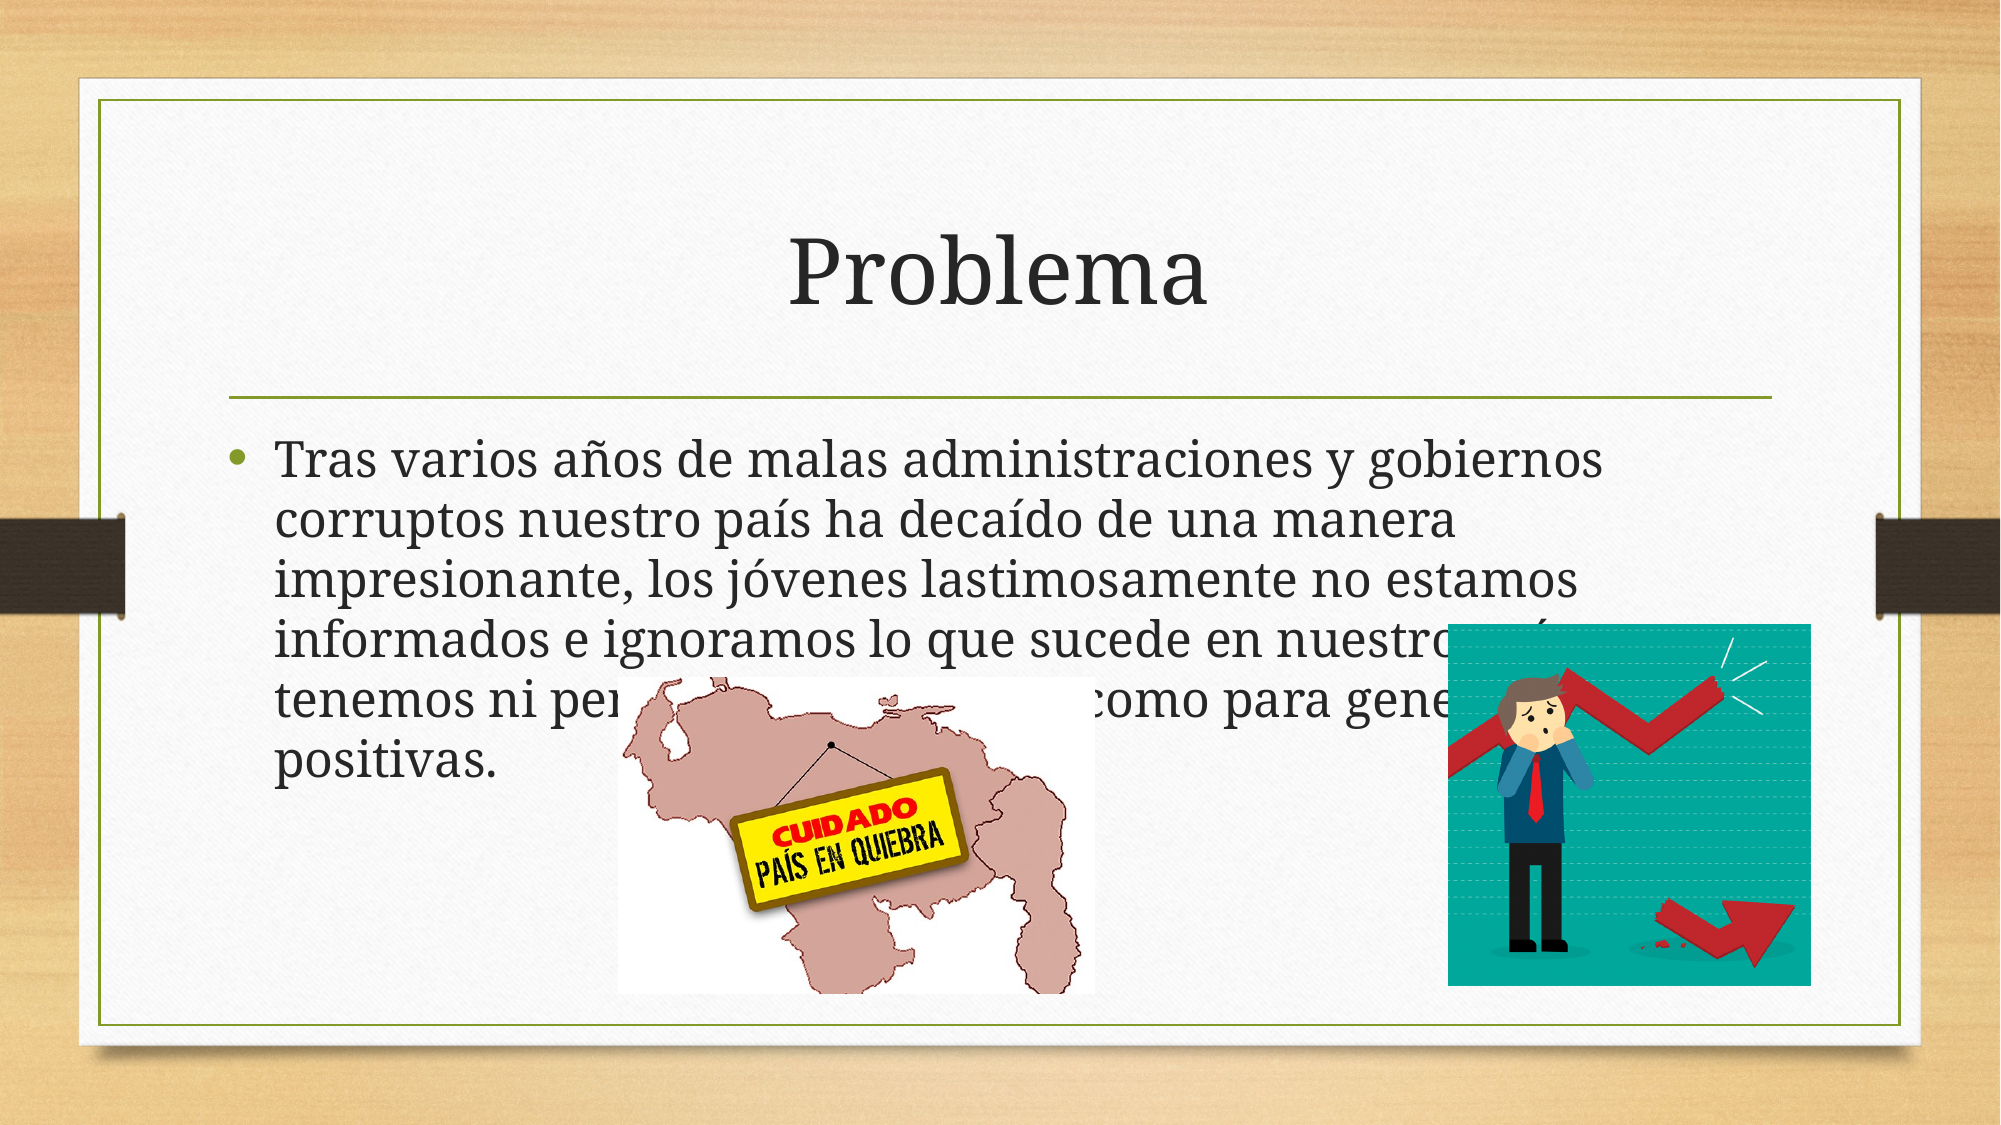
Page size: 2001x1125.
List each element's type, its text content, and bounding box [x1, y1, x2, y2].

picture [0, 0, 2001, 1125]
list Tras varios años de malas administraciones y gobiernos corruptos nuestro país ha decaído de una manera impresionante, los jóvenes lastimosamente no estamos informados e ignoramos lo que sucede en nuestro país, no tenemos ni pensamientos críticos como para generar cosas positivas. [212, 419, 1788, 964]
title Problema [212, 161, 1788, 375]
